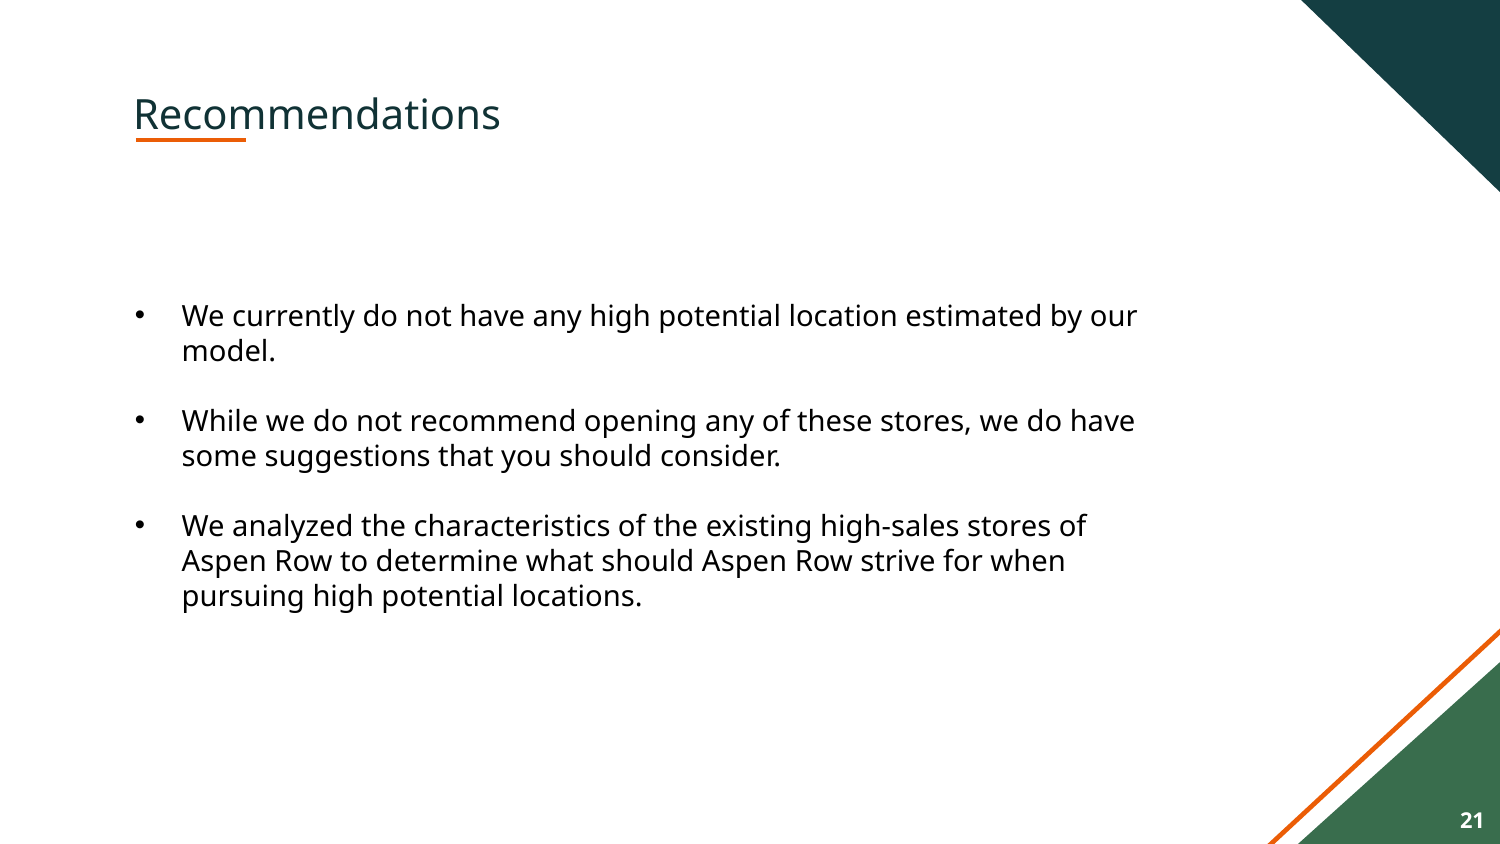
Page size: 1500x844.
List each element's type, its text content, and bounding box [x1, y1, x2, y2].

title Recommendations [118, 72, 1382, 167]
slide_number 21 [1427, 798, 1500, 844]
text_box We currently do not have any high potential location estimated by our model. While we do not recommend opening any of these stores, we do have some suggestions that you should consider. We analyzed the characteristics of the existing high-sales stores of Aspen Row to determine what should Aspen Row strive for when pursuing high potential locations. [119, 289, 1173, 655]
